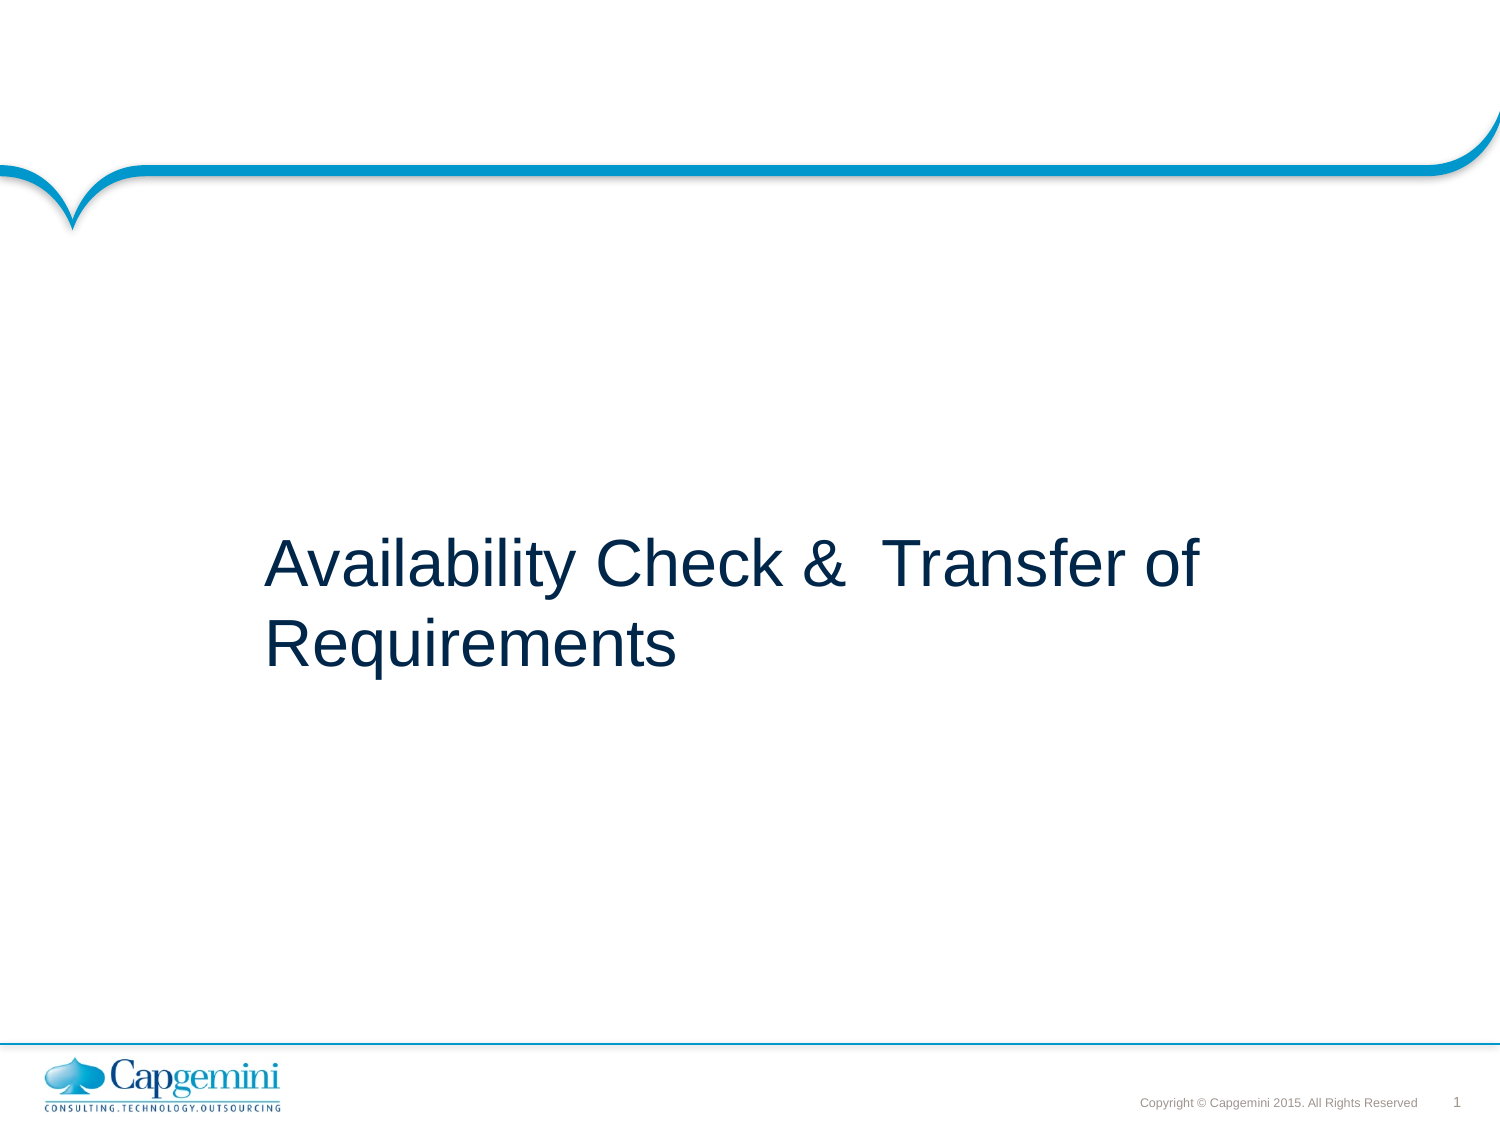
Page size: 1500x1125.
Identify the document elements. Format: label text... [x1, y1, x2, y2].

picture [44, 1056, 281, 1113]
text_box Availability Check & Transfer of Requirements [249, 512, 1400, 688]
